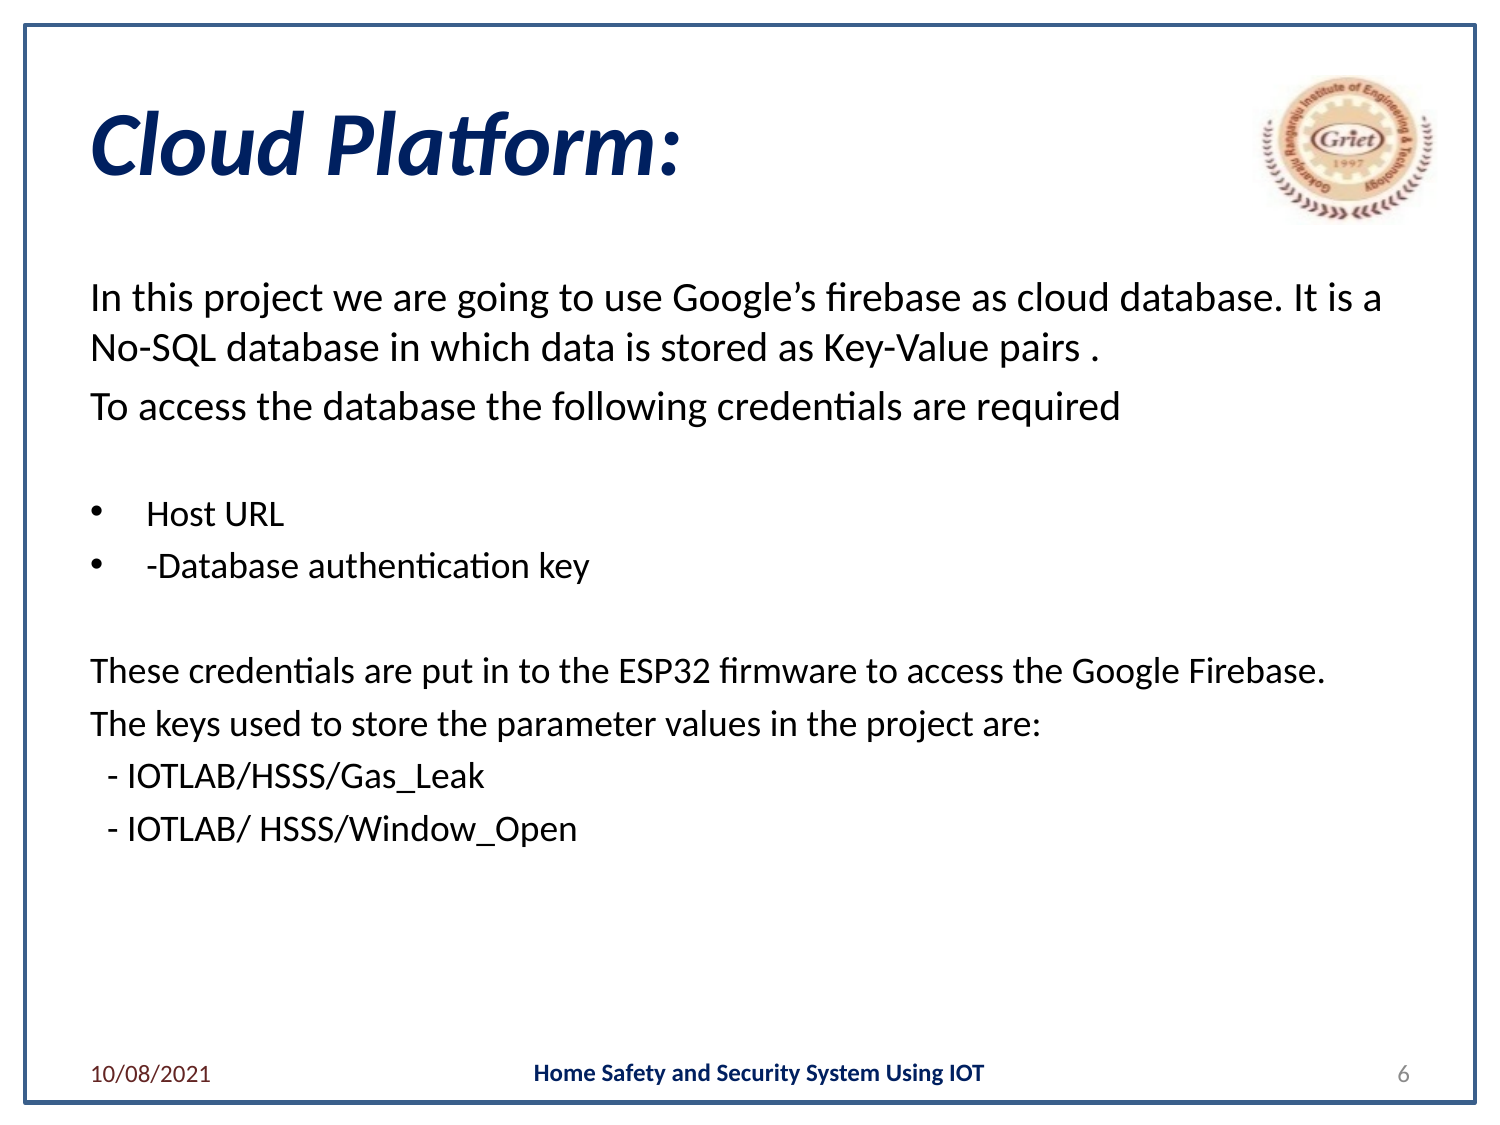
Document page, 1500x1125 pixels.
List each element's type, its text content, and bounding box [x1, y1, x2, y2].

footer Home Safety and Security System Using IOT [500, 1041, 1025, 1102]
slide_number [75, 1042, 425, 1103]
slide_number 6 [1074, 1042, 1425, 1103]
title Cloud Platform: [75, 45, 1425, 233]
list In this project we are going to use Google’s firebase as cloud database. It is a No-SQL database in which data is stored as Key-Value pairs . To access the database the following credentials are required Host URL -Database authentication key These credentials are put in to the ESP32 firmware to access the Google Firebase. The keys used to store the parameter values in the project are: - IOTLAB/HSSS/Gas_Leak - IOTLAB/ HSSS/Window_Open [75, 262, 1425, 1005]
picture [1252, 74, 1438, 226]
